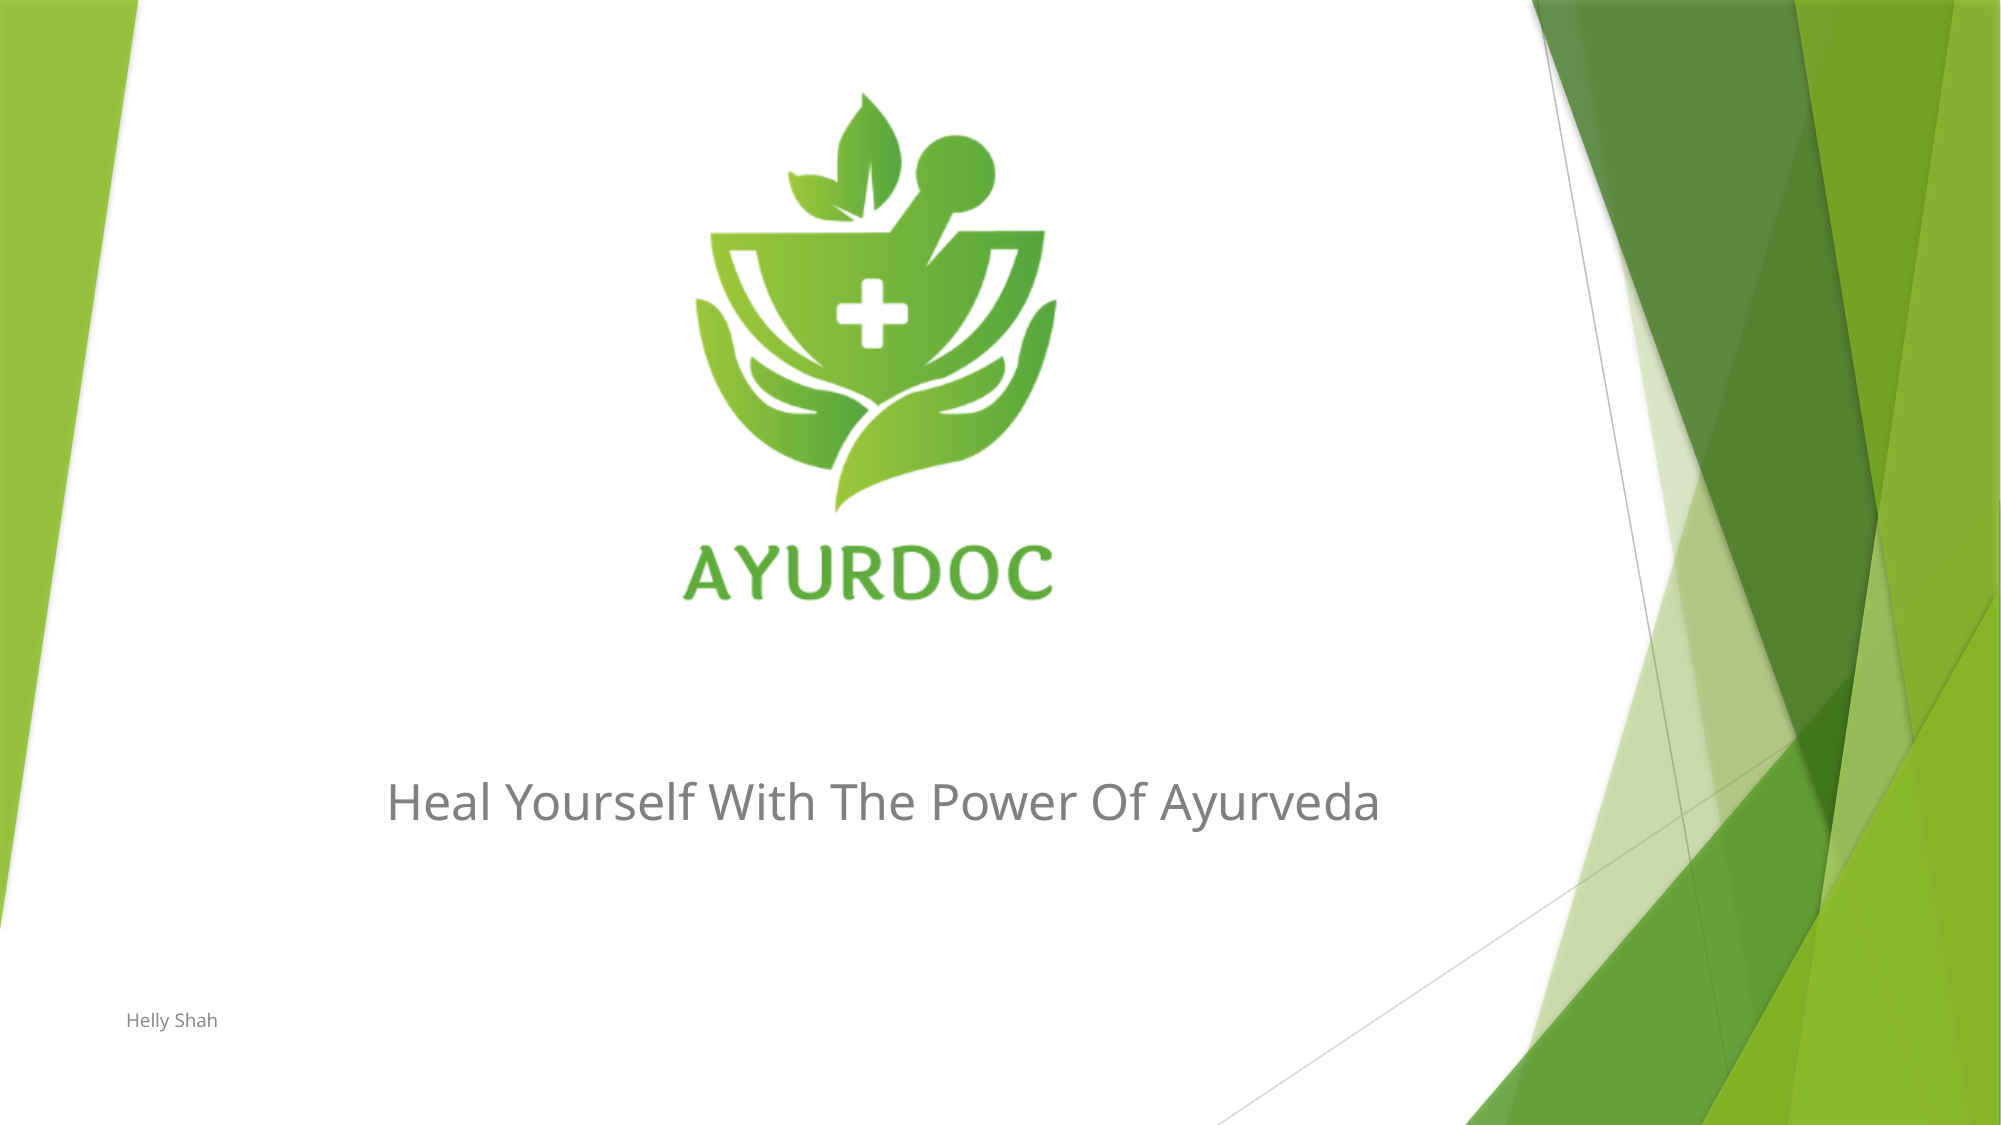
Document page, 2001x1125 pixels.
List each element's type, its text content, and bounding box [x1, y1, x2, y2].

picture [478, 0, 1261, 764]
subtitle Heal Yourself With The Power Of Ayurveda [247, 763, 1522, 832]
footer Helly Shah [111, 991, 1145, 1051]
